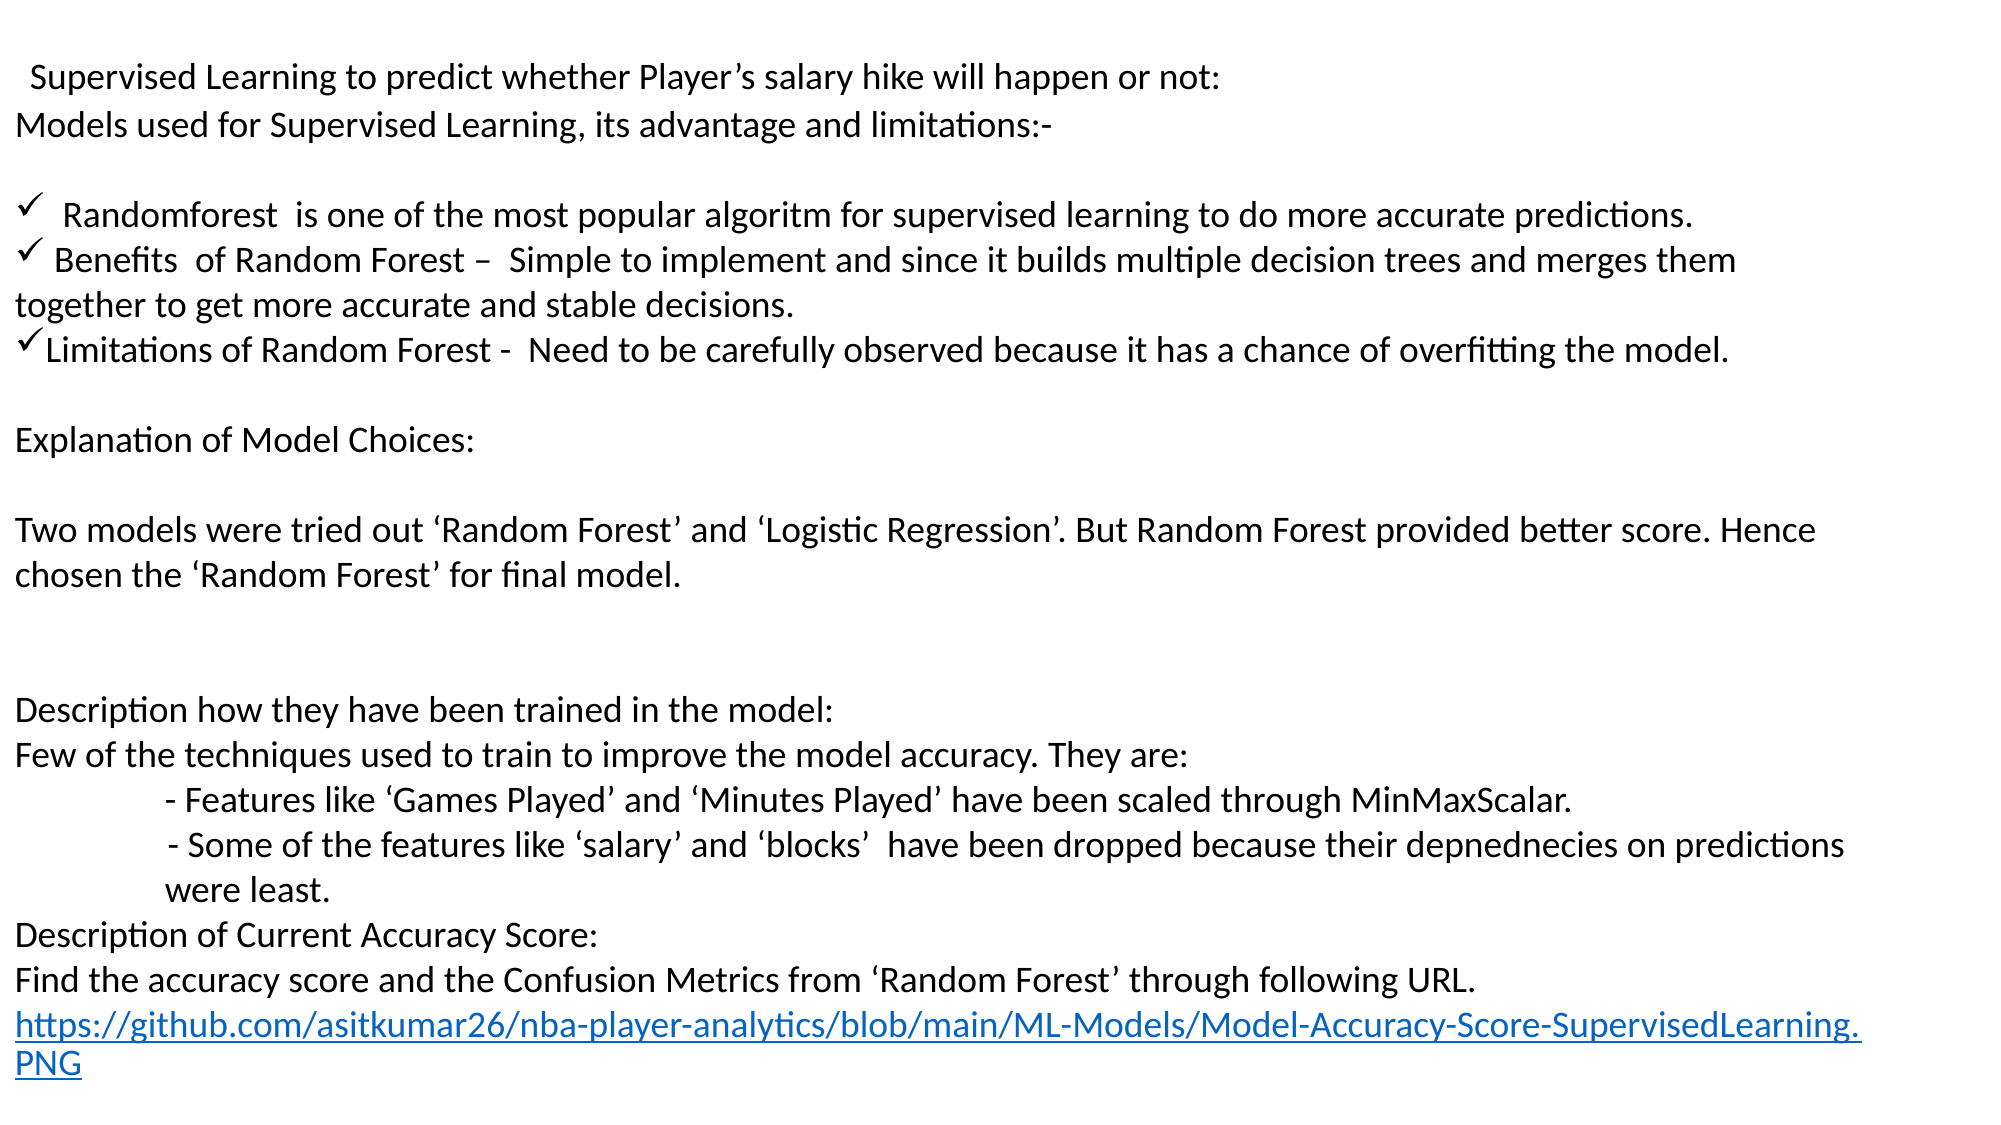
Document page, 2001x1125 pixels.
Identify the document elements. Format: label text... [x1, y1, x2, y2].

text_box Supervised Learning to predict whether Player’s salary hike will happen or not: [14, 44, 1777, 93]
text_box Models used for Supervised Learning, its advantage and limitations:- Randomforest is one of the most popular algoritm for supervised learning to do more accurate predictions. Benefits of Random Forest – Simple to implement and since it builds multiple decision trees and merges them together to get more accurate and stable decisions. Limitations of Random Forest - Need to be carefully observed because it has a chance of overfitting the model. Explanation of Model Choices: Two models were tried out ‘Random Forest’ and ‘Logistic Regression’. But Random Forest provided better score. Hence chosen the ‘Random Forest’ for final model. Description how they have been trained in the model: Few of the techniques used to train to improve the model accuracy. They are: - Features like ‘Games Played’ and ‘Minutes Played’ have been scaled through MinMaxScalar. - Some of the features like ‘salary’ and ‘blocks’ have been dropped because their depnednecies on predictions were least. Description of Current Accuracy Score: Find the accuracy score and the Confusion Metrics from ‘Random Forest’ through following URL. https://github.com/asitkumar26/nba-player-analytics/blob/main/ML-Models/Model-Accuracy-Score-SupervisedLearning.PNG [0, 93, 1884, 1125]
